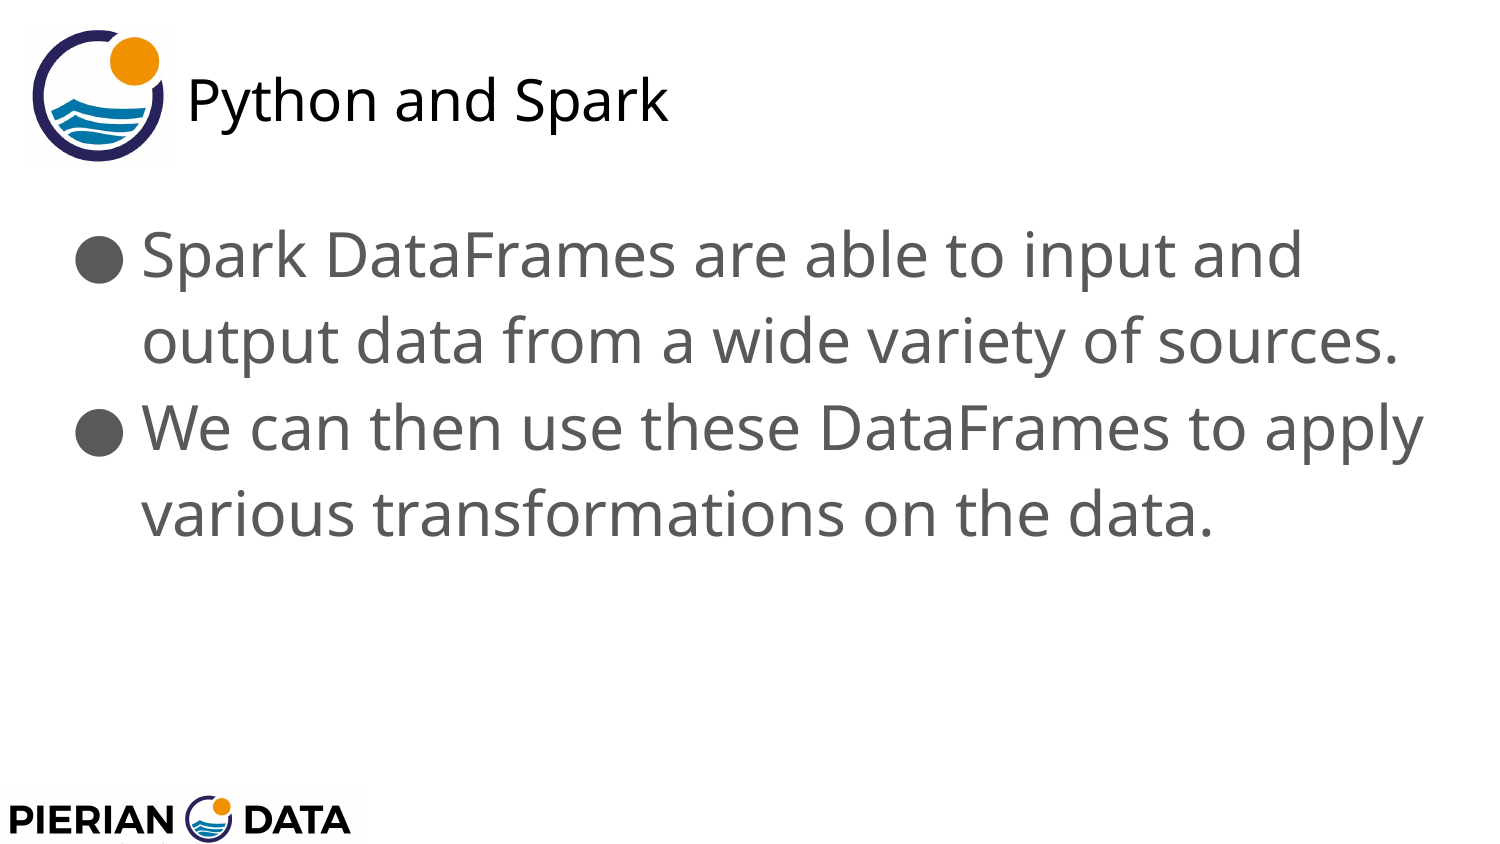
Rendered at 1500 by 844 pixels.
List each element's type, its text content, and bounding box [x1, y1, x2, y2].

list Spark DataFrames are able to input and output data from a wide variety of sources. We can then use these DataFrames to apply various transformations on the data. [51, 189, 1449, 750]
picture [0, 787, 368, 844]
picture [24, 24, 172, 167]
title Python and Spark [176, 48, 1449, 143]
